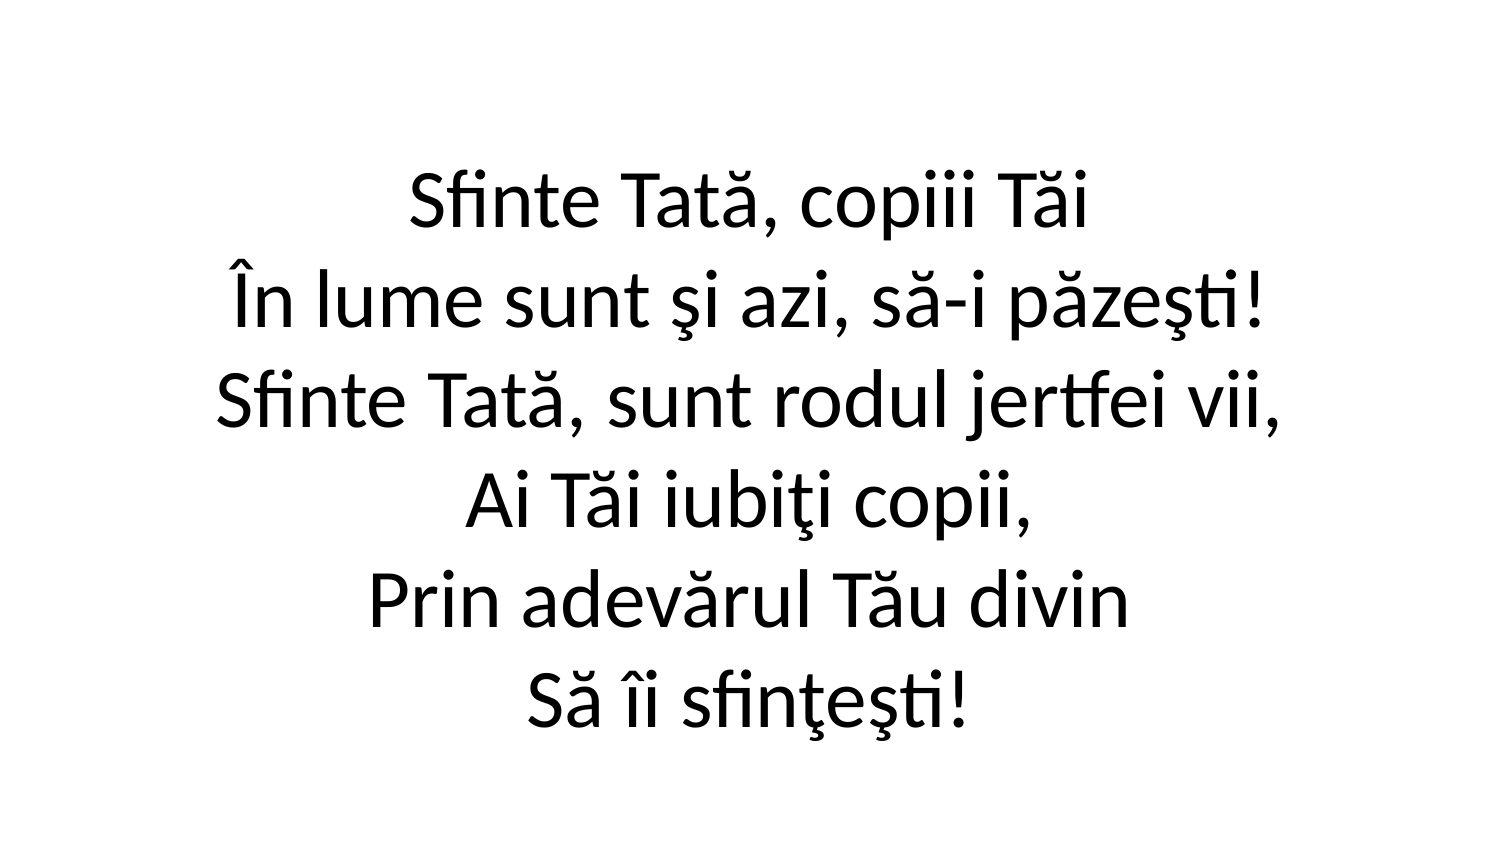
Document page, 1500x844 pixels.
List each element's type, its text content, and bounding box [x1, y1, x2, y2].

text_box Sfinte Tată, copiii Tăi În lume sunt şi azi, să-i păzeşti! Sfinte Tată, sunt rodul jertfei vii, Ai Tăi iubiţi copii, Prin adevărul Tău divin Să îi sfinţeşti! [200, 92, 1300, 752]
